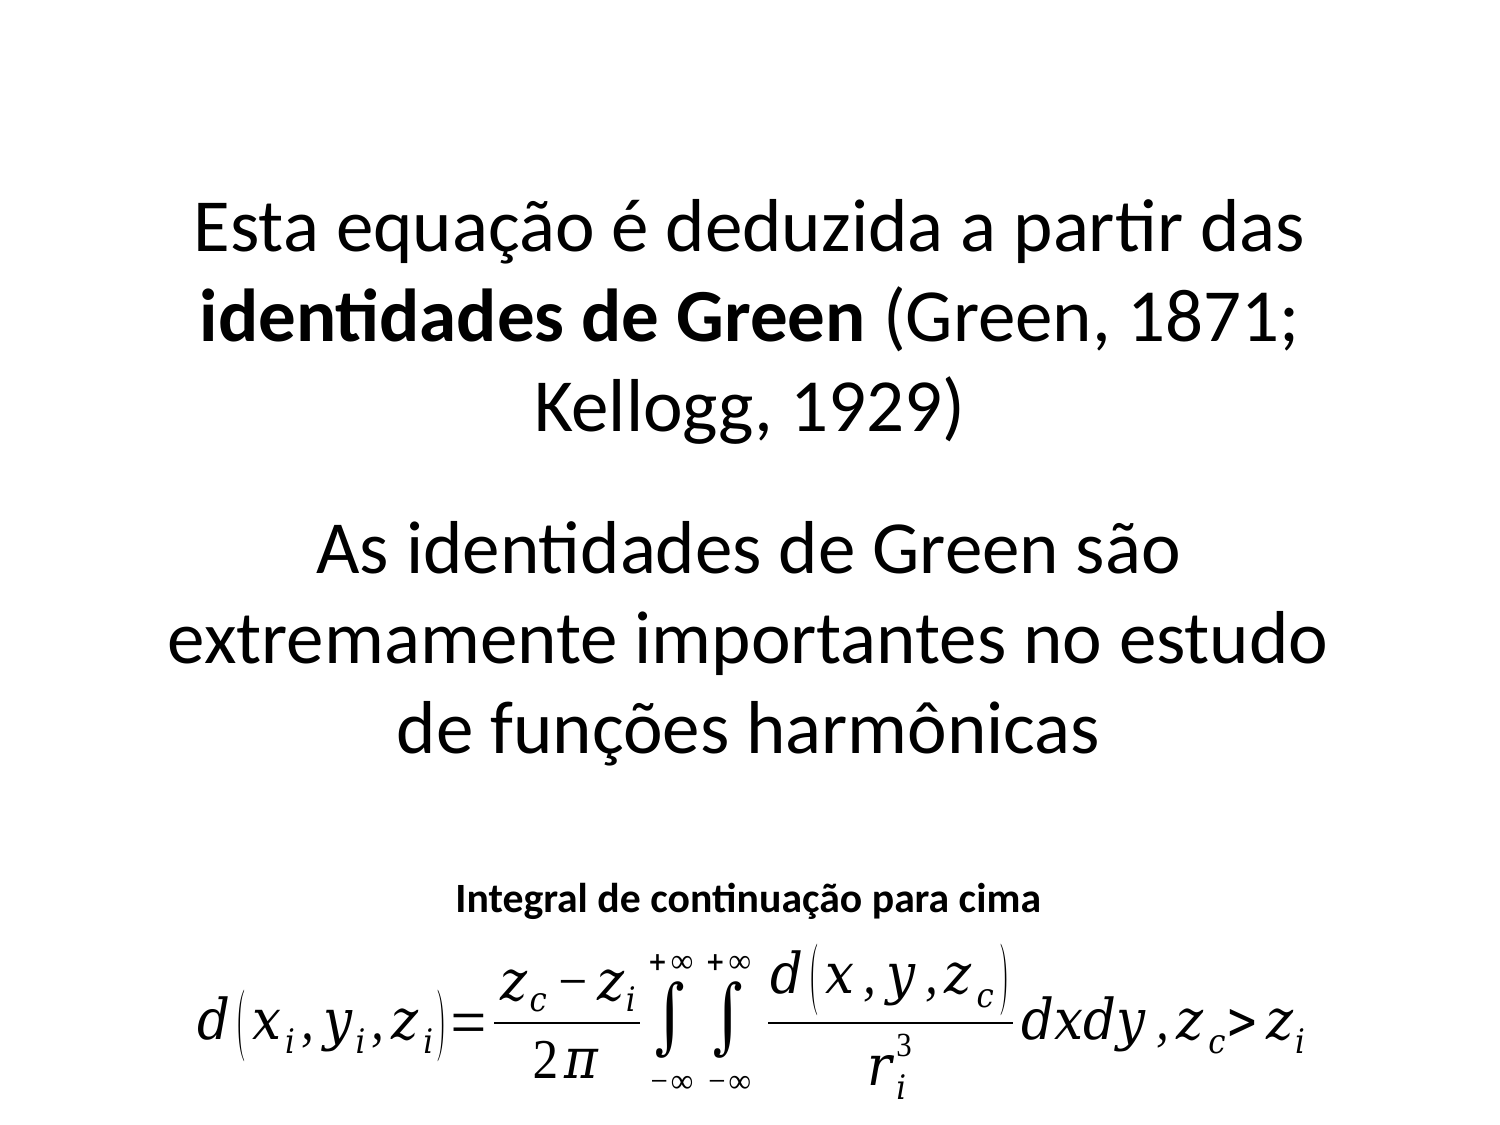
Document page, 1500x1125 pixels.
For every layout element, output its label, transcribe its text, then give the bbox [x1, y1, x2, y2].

text_box Integral de continuação para cima [440, 863, 1057, 928]
text_box Esta equação é deduzida a partir das identidades de Green (Green, 1871; Kellogg, 1929) [139, 169, 1361, 454]
text_box As identidades de Green são extremamente importantes no estudo de funções harmônicas [138, 491, 1360, 777]
